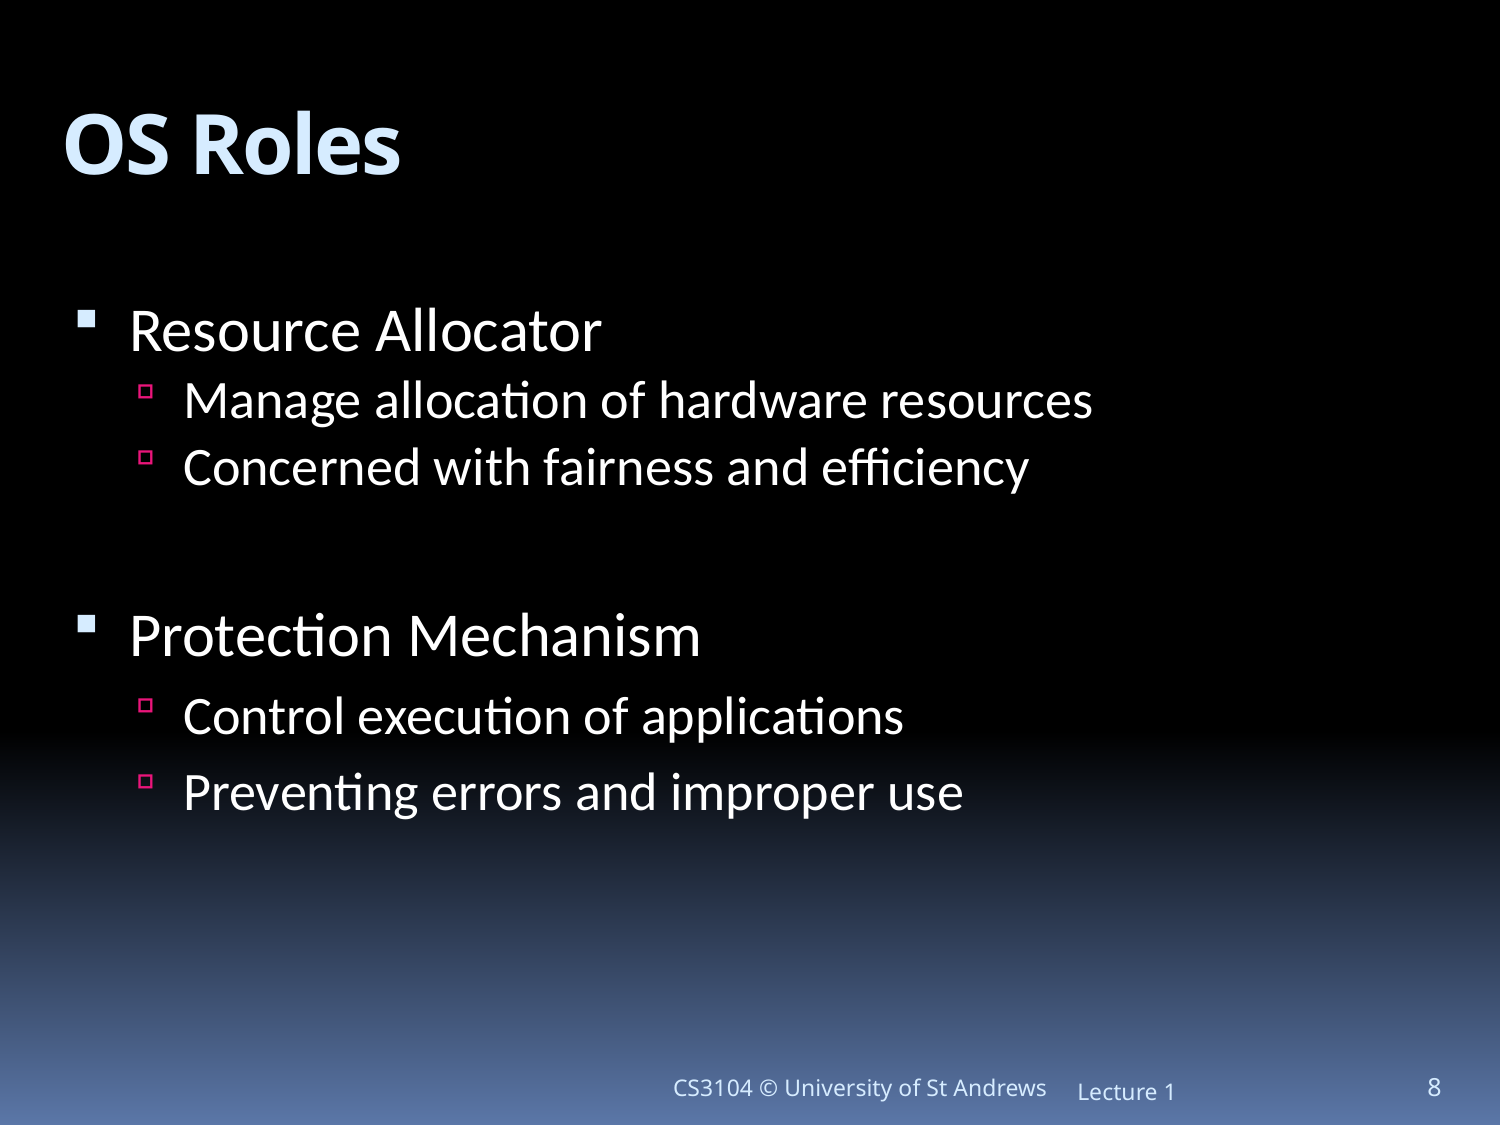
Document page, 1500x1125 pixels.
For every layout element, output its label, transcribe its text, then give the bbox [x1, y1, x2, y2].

footer CS3104 © University of St Andrews [46, 1052, 1063, 1113]
slide_number 8 [1412, 1052, 1488, 1113]
slide_number Lecture 1 [1063, 1052, 1412, 1113]
title OS Roles [46, 83, 1454, 234]
list Resource Allocator Manage allocation of hardware resources Concerned with fairness and efficiency Protection Mechanism Control execution of applications Preventing errors and improper use [46, 292, 1454, 1043]
